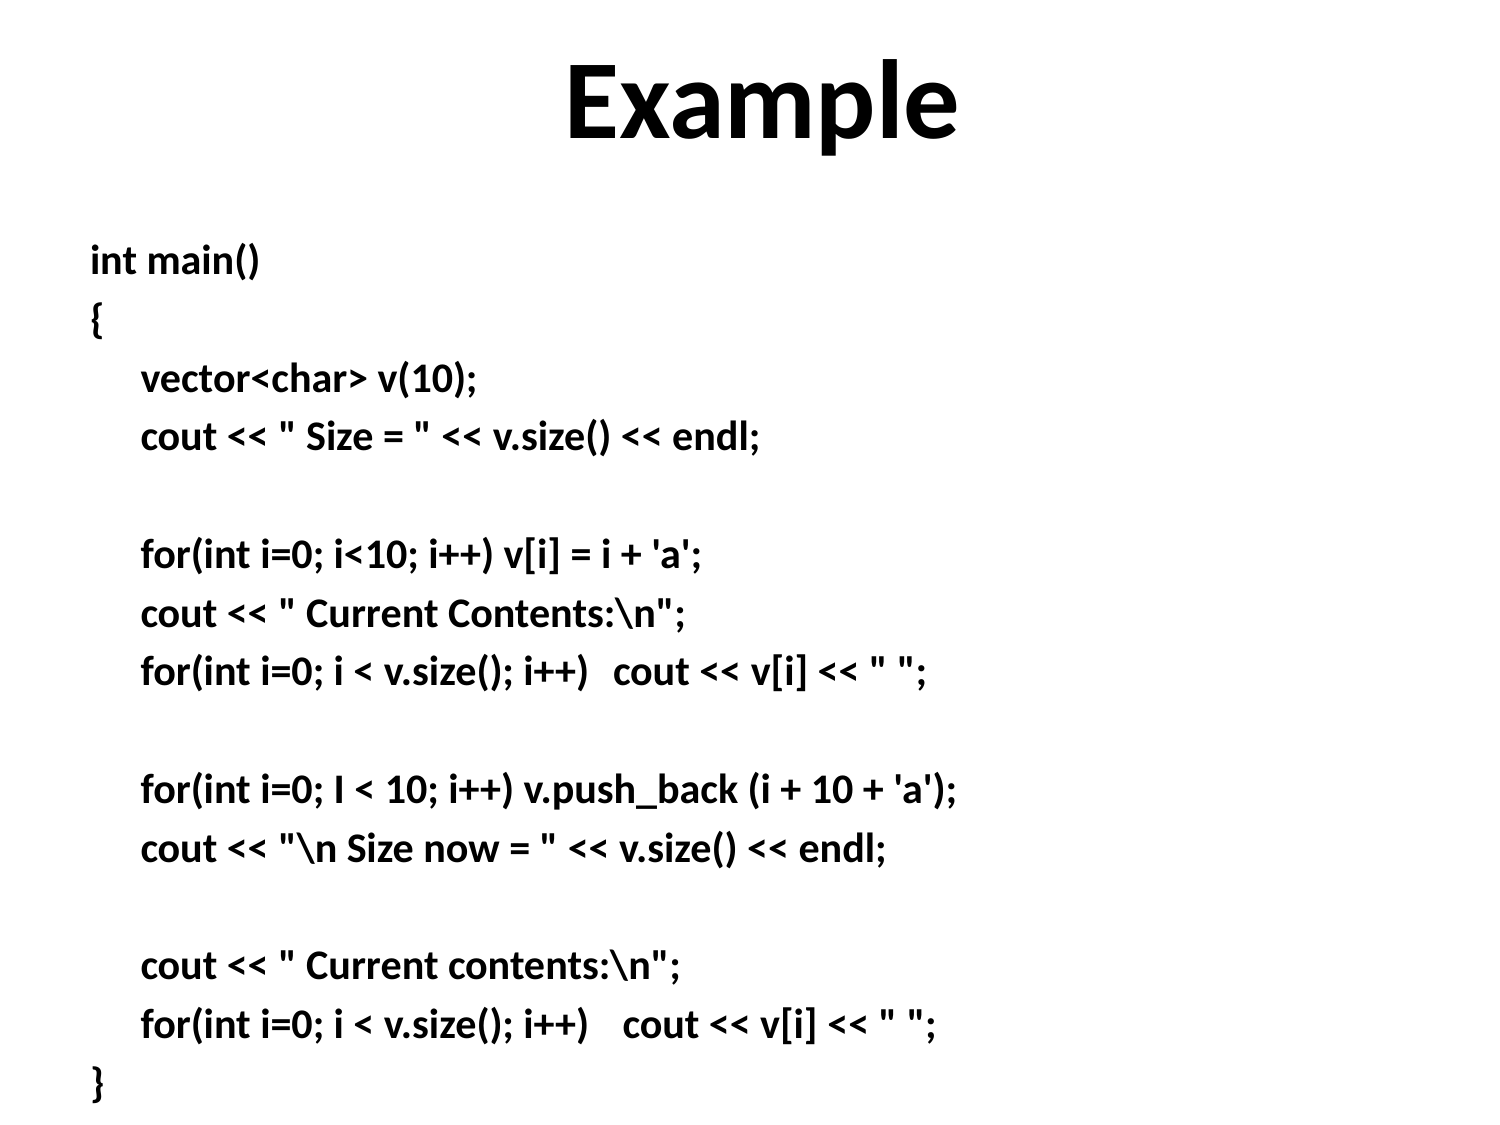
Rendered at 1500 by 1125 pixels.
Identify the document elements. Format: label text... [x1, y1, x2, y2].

title Example [87, 0, 1438, 188]
list int main() { vector<char> v(10); cout << " Size = " << v.size() << endl; for(int i=0; i<10; i++) v[i] = i + 'a'; cout << " Current Contents:\n"; for(int i=0; i < v.size(); i++) cout << v[i] << " "; for(int i=0; I < 10; i++) v.push_back (i + 10 + 'a'); cout << "\n Size now = " << v.size() << endl; cout << " Current contents:\n"; for(int i=0; i < v.size(); i++) cout << v[i] << " "; } [75, 224, 1425, 1125]
